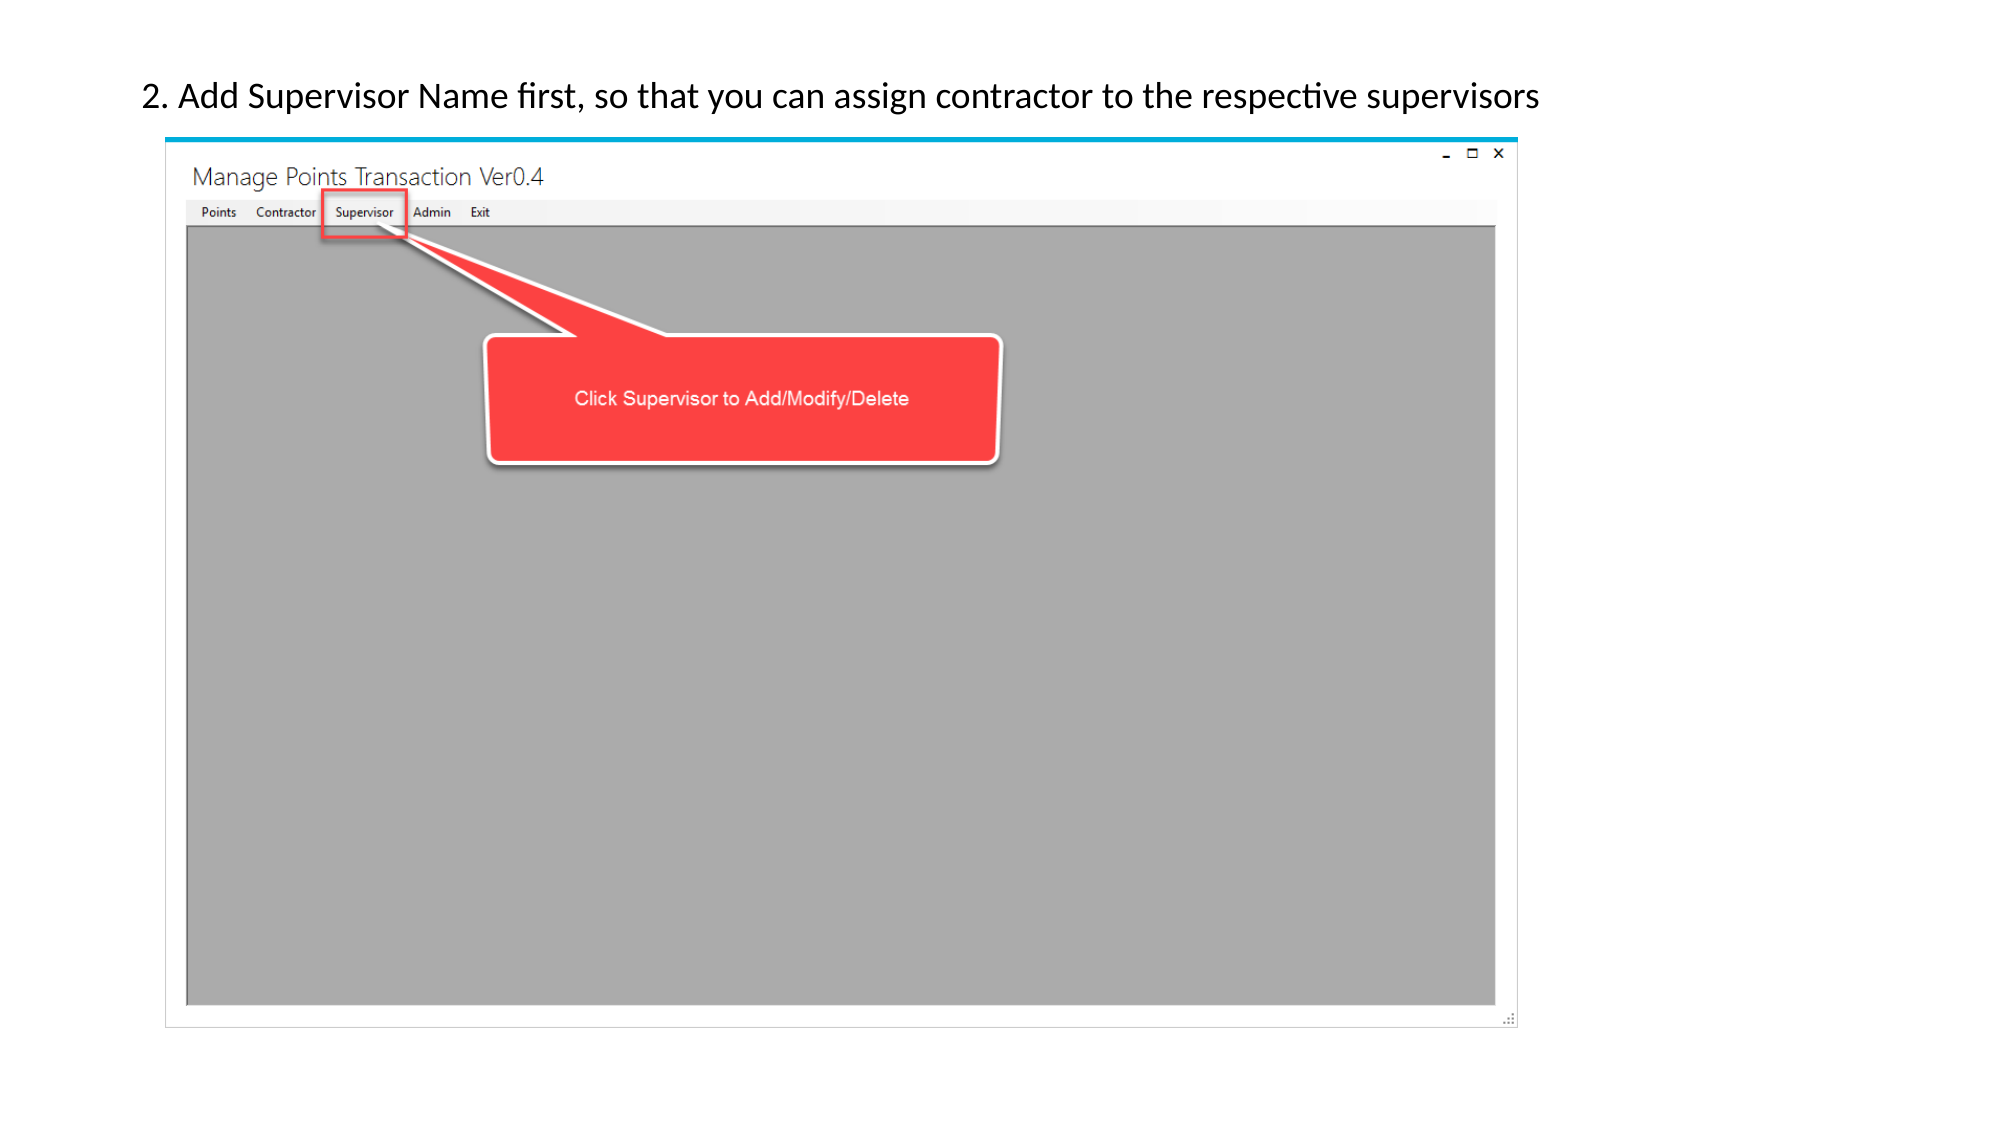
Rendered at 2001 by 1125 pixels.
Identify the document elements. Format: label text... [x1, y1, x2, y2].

picture [165, 143, 1518, 1028]
text_box 2. Add Supervisor Name first, so that you can assign contractor to the respective supervisors [126, 63, 1557, 124]
